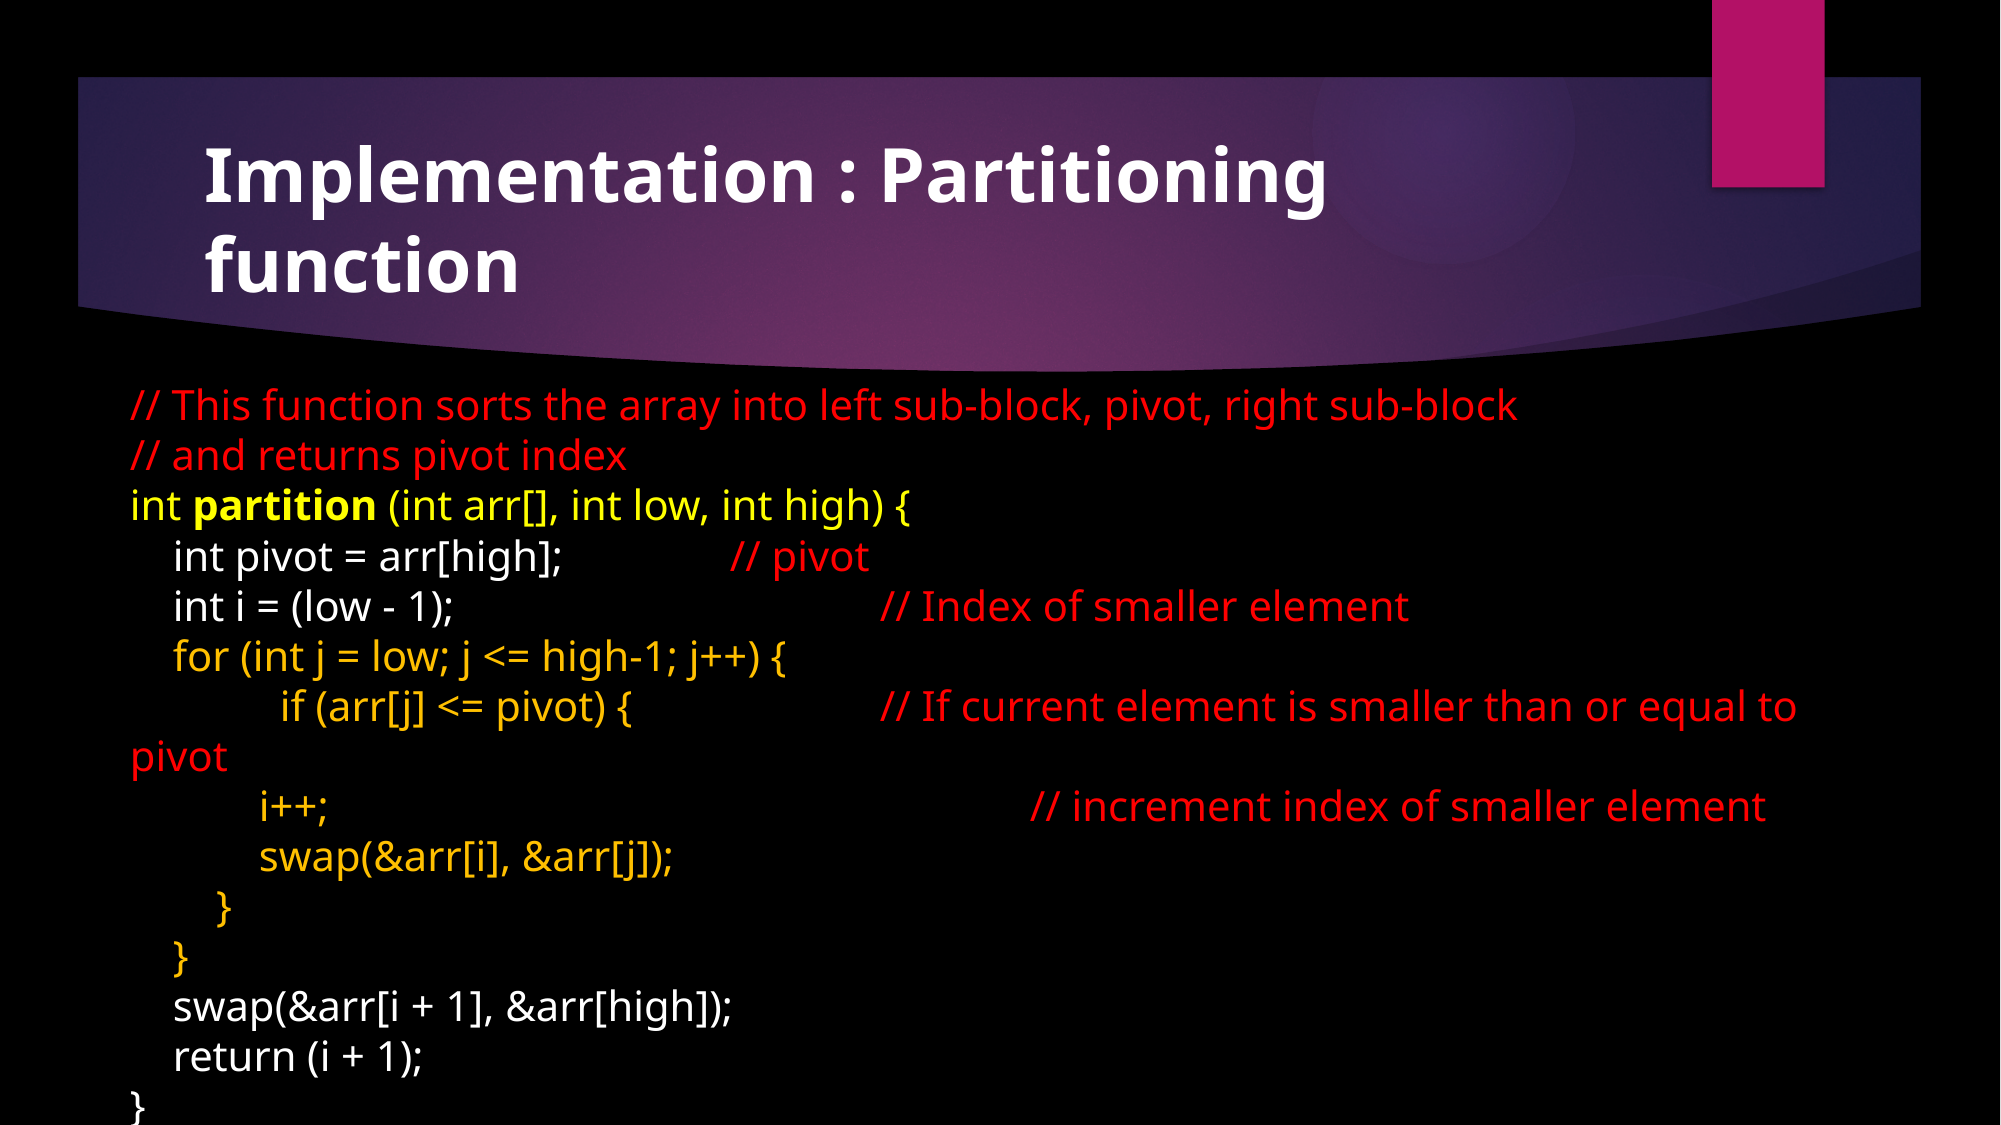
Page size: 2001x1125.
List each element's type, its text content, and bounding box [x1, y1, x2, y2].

title Implementation : Partitioning function [189, 159, 1627, 276]
list // This function sorts the array into left sub-block, pivot, right sub-block // and returns pivot index int partition (int arr[], int low, int high) { int pivot = arr[high]; // pivot int i = (low - 1); // Index of smaller element for (int j = low; j <= high-1; j++) { if (arr[j] <= pivot) { // If current element is smaller than or equal to pivot i++; // increment index of smaller element swap(&arr[i], &arr[j]); } } swap(&arr[i + 1], &arr[high]); return (i + 1); } [114, 371, 1847, 1062]
